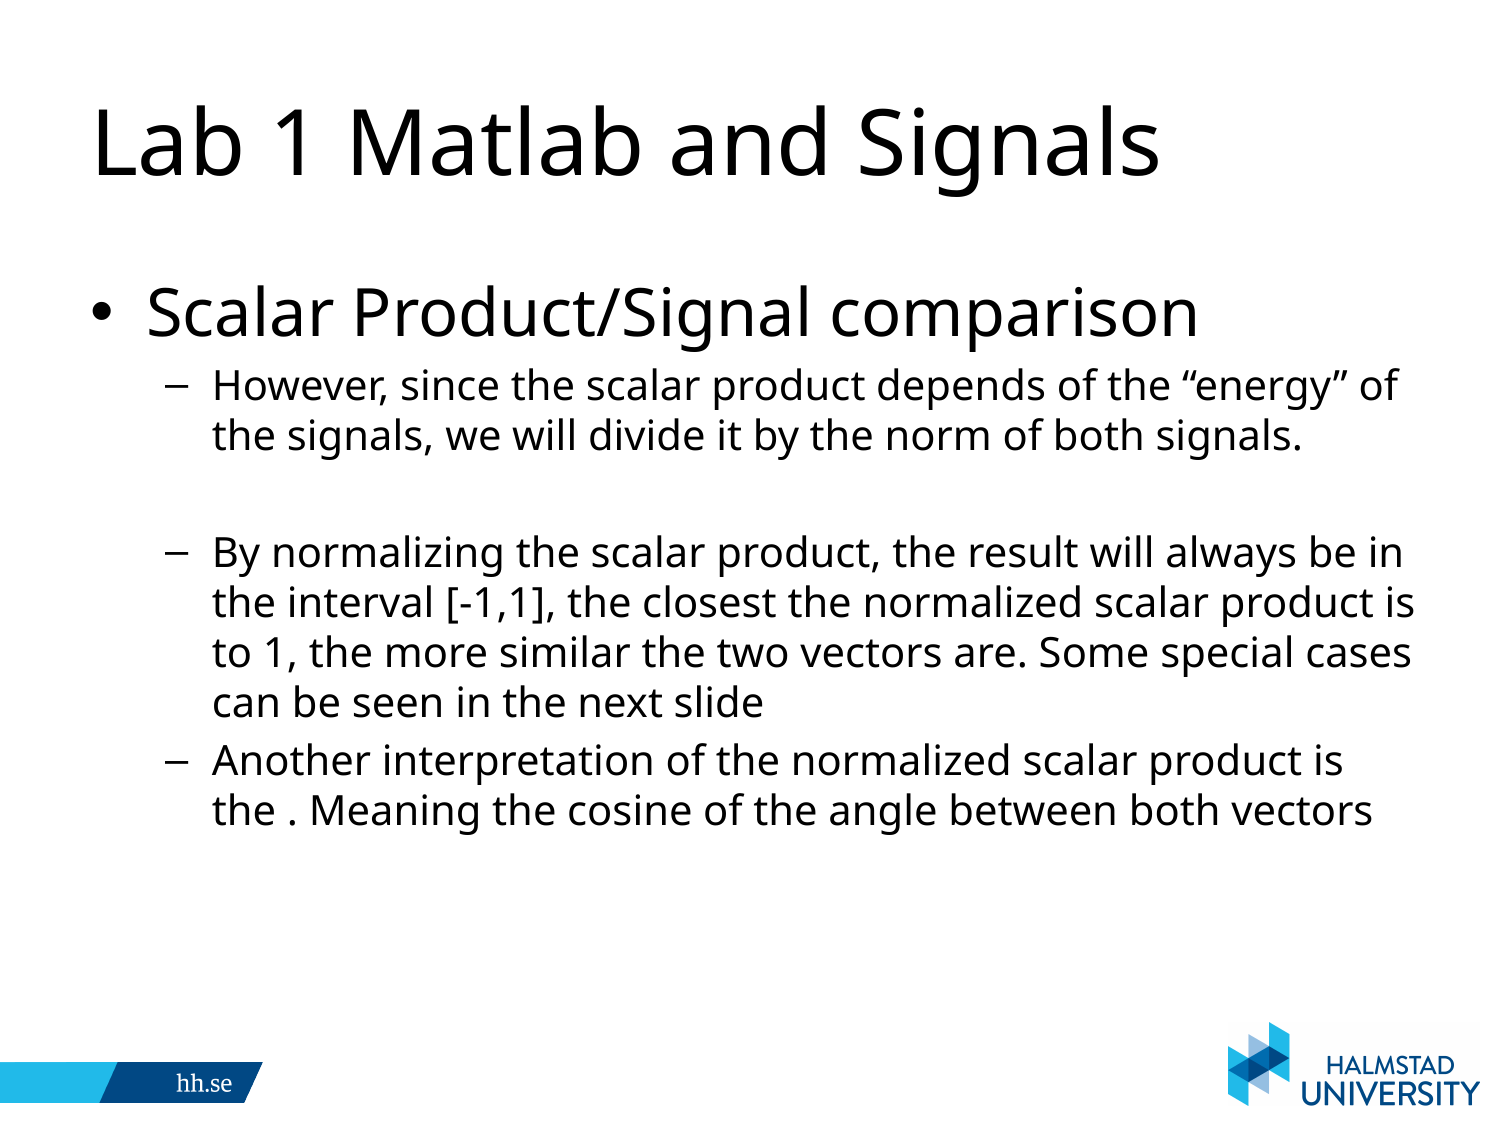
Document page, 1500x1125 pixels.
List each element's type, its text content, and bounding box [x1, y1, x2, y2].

picture [0, 1062, 263, 1103]
title Lab 1 Matlab and Signals [75, 44, 1448, 233]
picture [1228, 1022, 1480, 1106]
